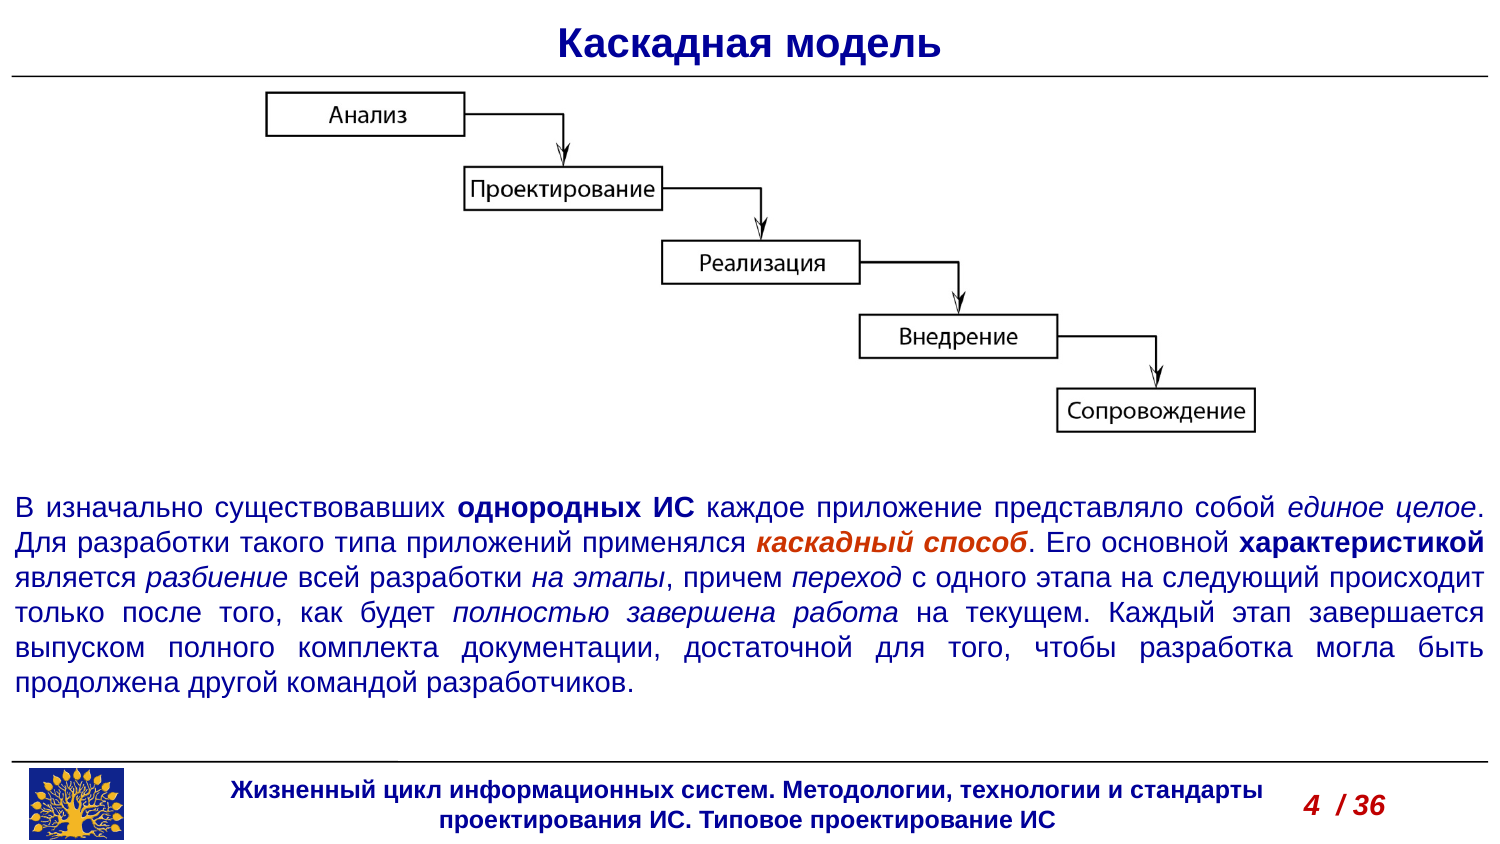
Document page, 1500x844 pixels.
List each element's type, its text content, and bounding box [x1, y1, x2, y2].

picture [265, 90, 1256, 433]
text_box Каскадная модель [0, 8, 1500, 76]
text_box В изначально существовавших однородных ИС каждое приложение представляло собой единое целое. Для разработки такого типа приложений применялся каскадный способ. Его основной характеристикой является разбиение всей разработки на этапы, причем переход с одного этапа на следующий происходит только после того, как будет полностью завершена работа на текущем. Каждый этап завершается выпуском полного комплекта документации, достаточной для того, чтобы разработка могла быть продолжена другой командой разработчиков. [0, 480, 1500, 706]
picture [29, 768, 124, 840]
